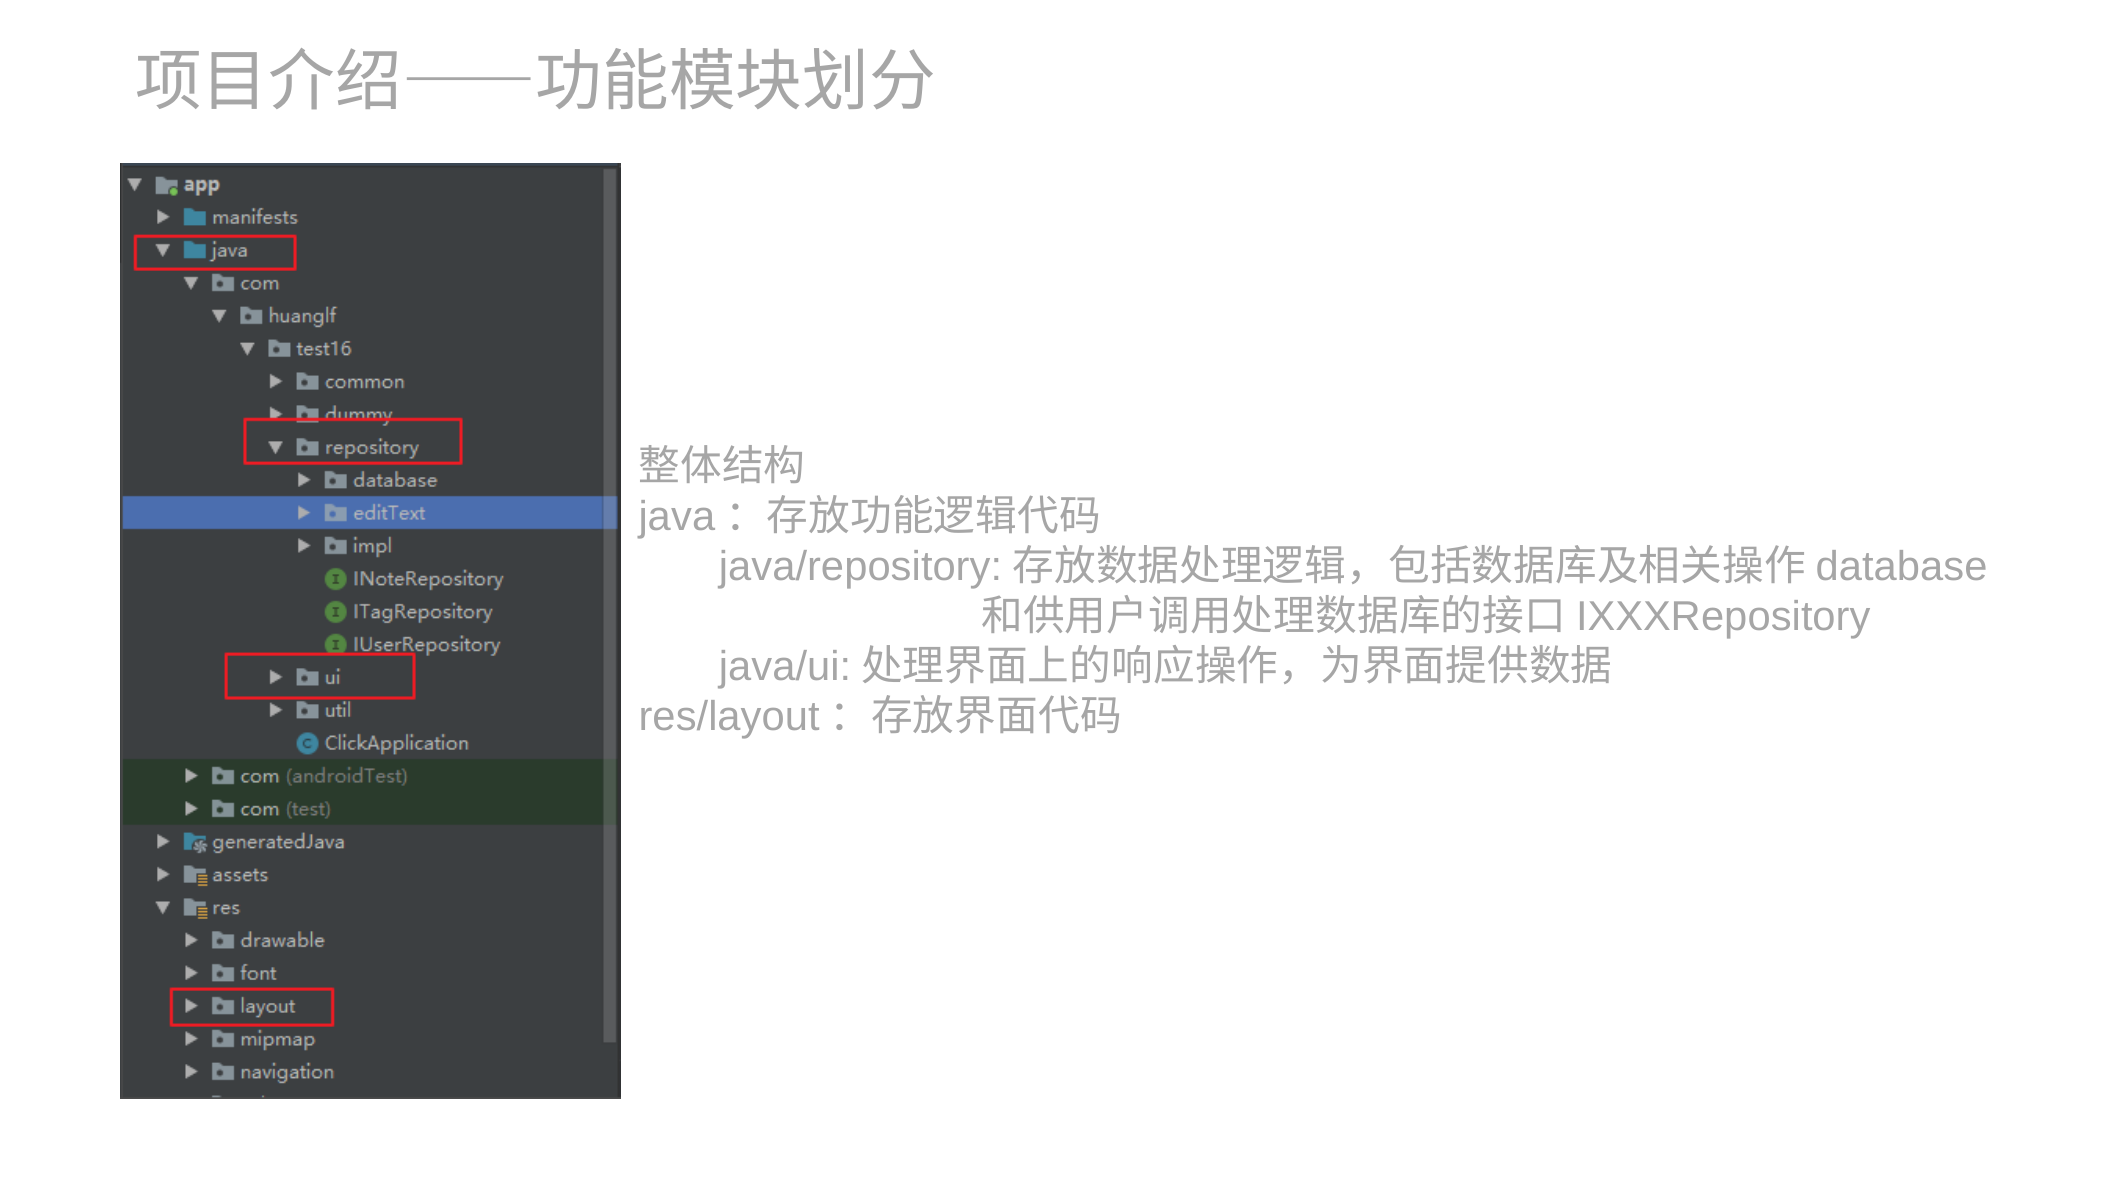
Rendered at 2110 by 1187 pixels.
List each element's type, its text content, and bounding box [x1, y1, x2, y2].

text_box 整体结构 java：存放功能逻辑代码 java/repository:存放数据处理逻辑，包括数据库及相关操作database 和供用户调用处理数据库的接口IXXXRepository java/ui:处理界面上的响应操作，为界面提供数据 res/layout：存放界面代码 [623, 431, 2003, 747]
picture [120, 163, 621, 1099]
text_box 项目介绍——功能模块划分 [135, 37, 951, 118]
